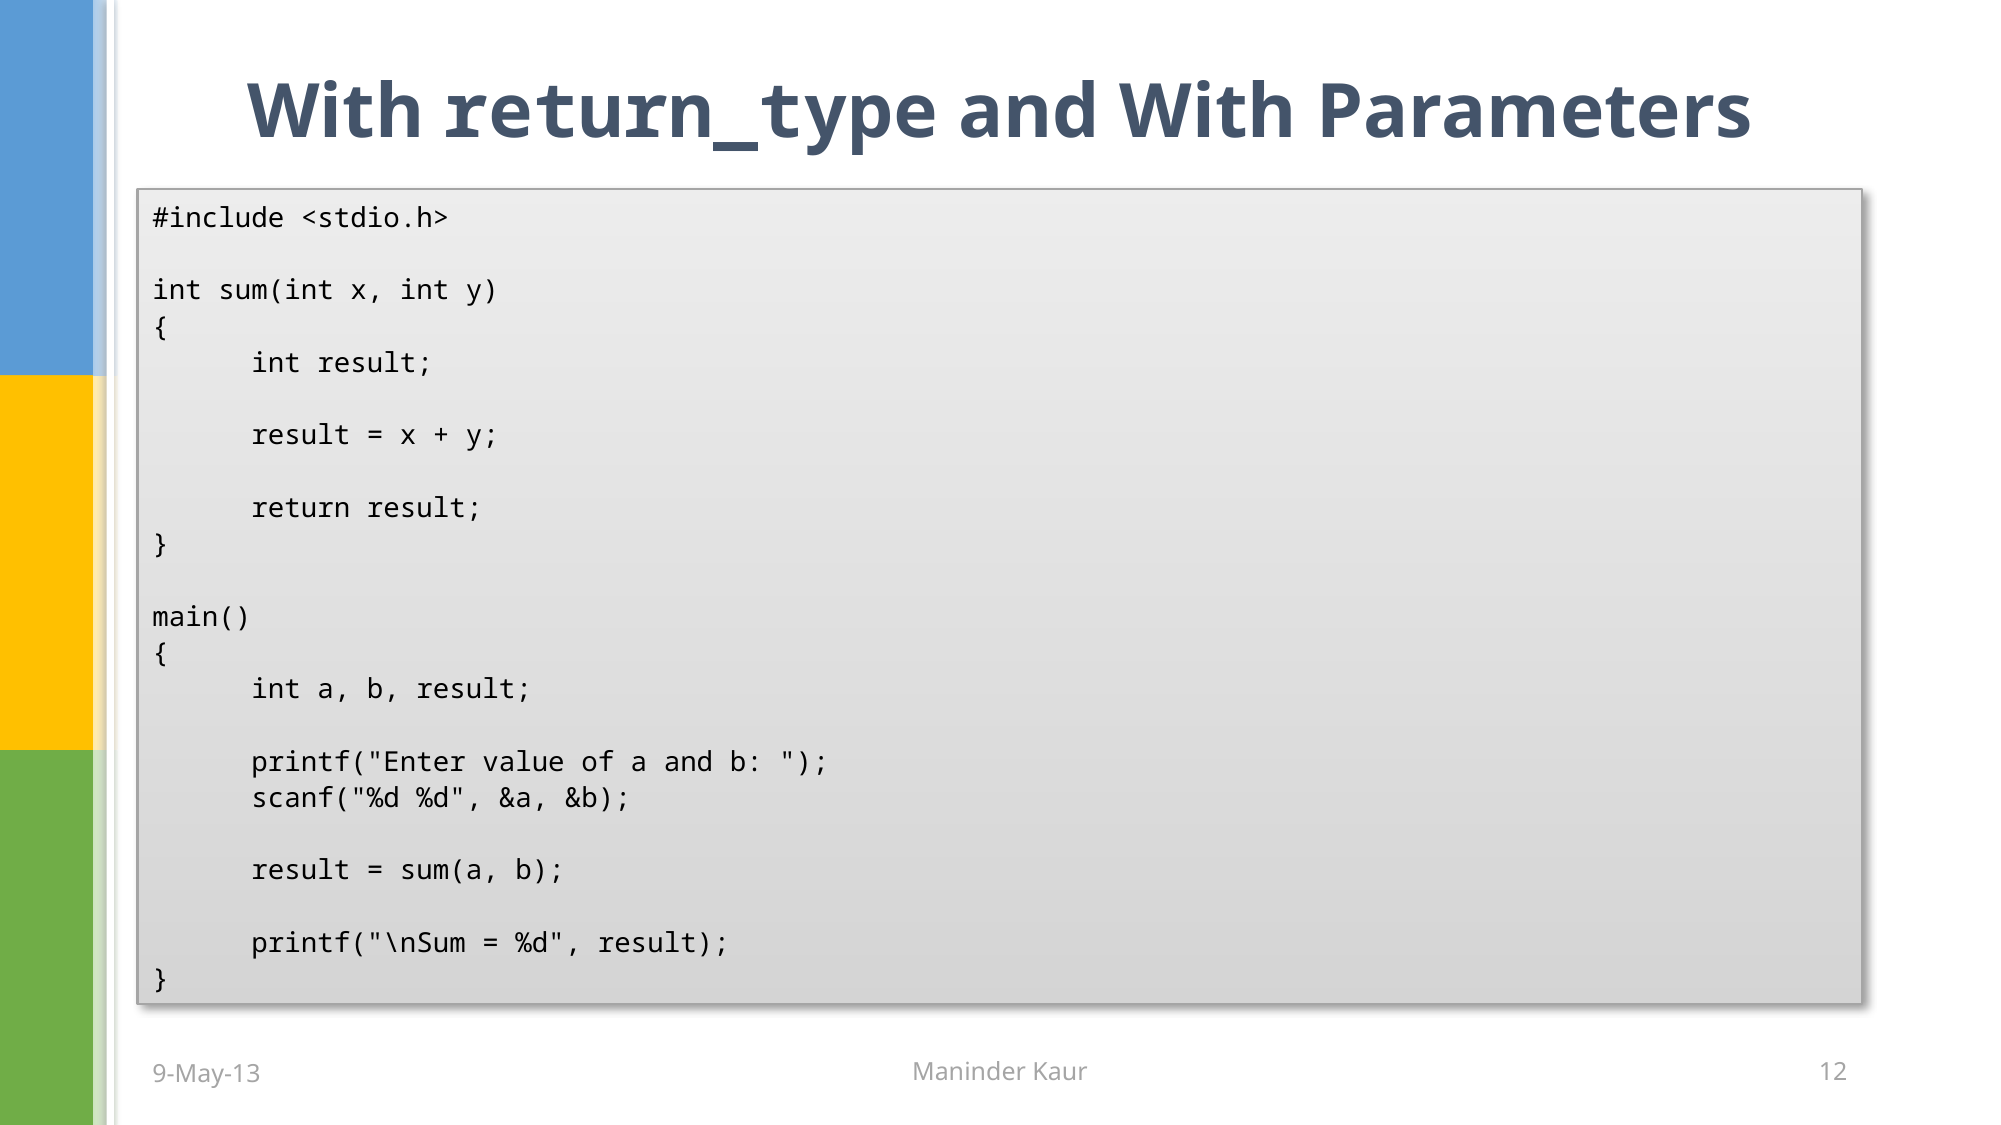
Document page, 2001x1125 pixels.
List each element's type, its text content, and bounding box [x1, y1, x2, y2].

slide_number 12 [1325, 1042, 1863, 1103]
title With return_type and With Parameters [137, 25, 1863, 190]
slide_number 9-May-13 [137, 1042, 675, 1103]
list #include <stdio.h> int sum(int x, int y) { int result; result = x + y; return result; } main() { int a, b, result; printf("Enter value of a and b: "); scanf("%d %d", &a, &b); result = sum(a, b); printf("\nSum = %d", result); } [136, 188, 1863, 1005]
footer Maninder Kaur [762, 1042, 1238, 1103]
